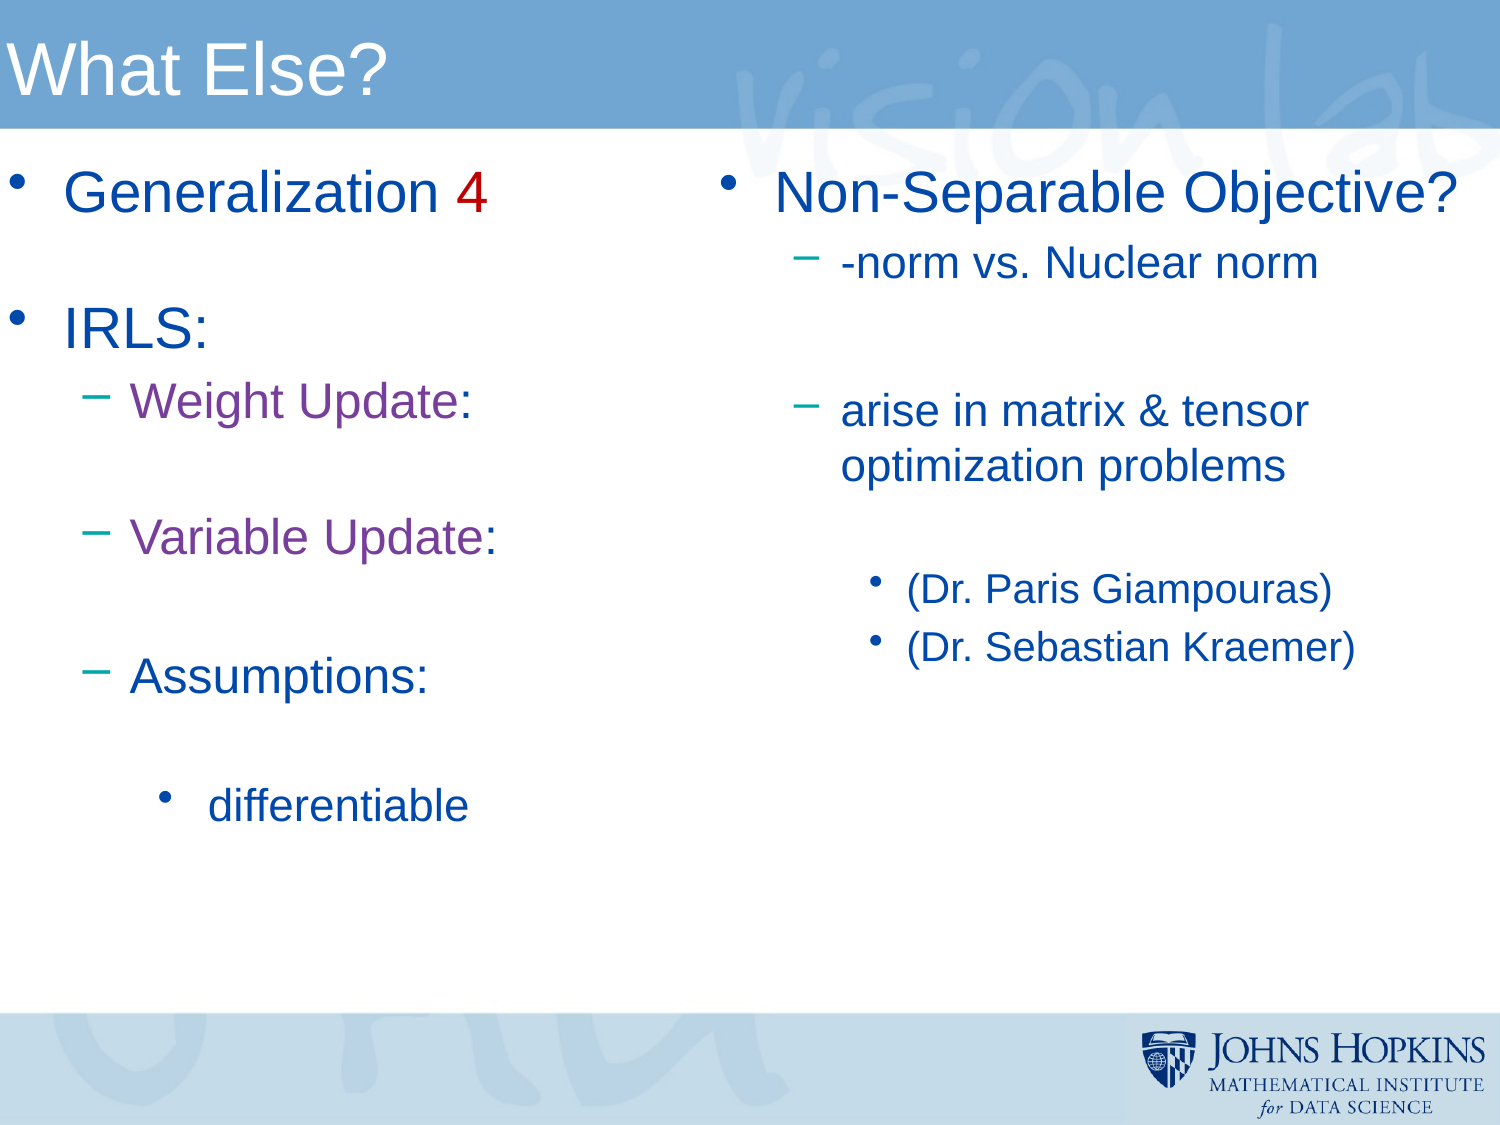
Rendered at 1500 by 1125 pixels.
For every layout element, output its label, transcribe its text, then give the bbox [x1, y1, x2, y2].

picture [1129, 1016, 1497, 1125]
title What Else? [0, 0, 1500, 131]
picture [0, 131, 1500, 1125]
